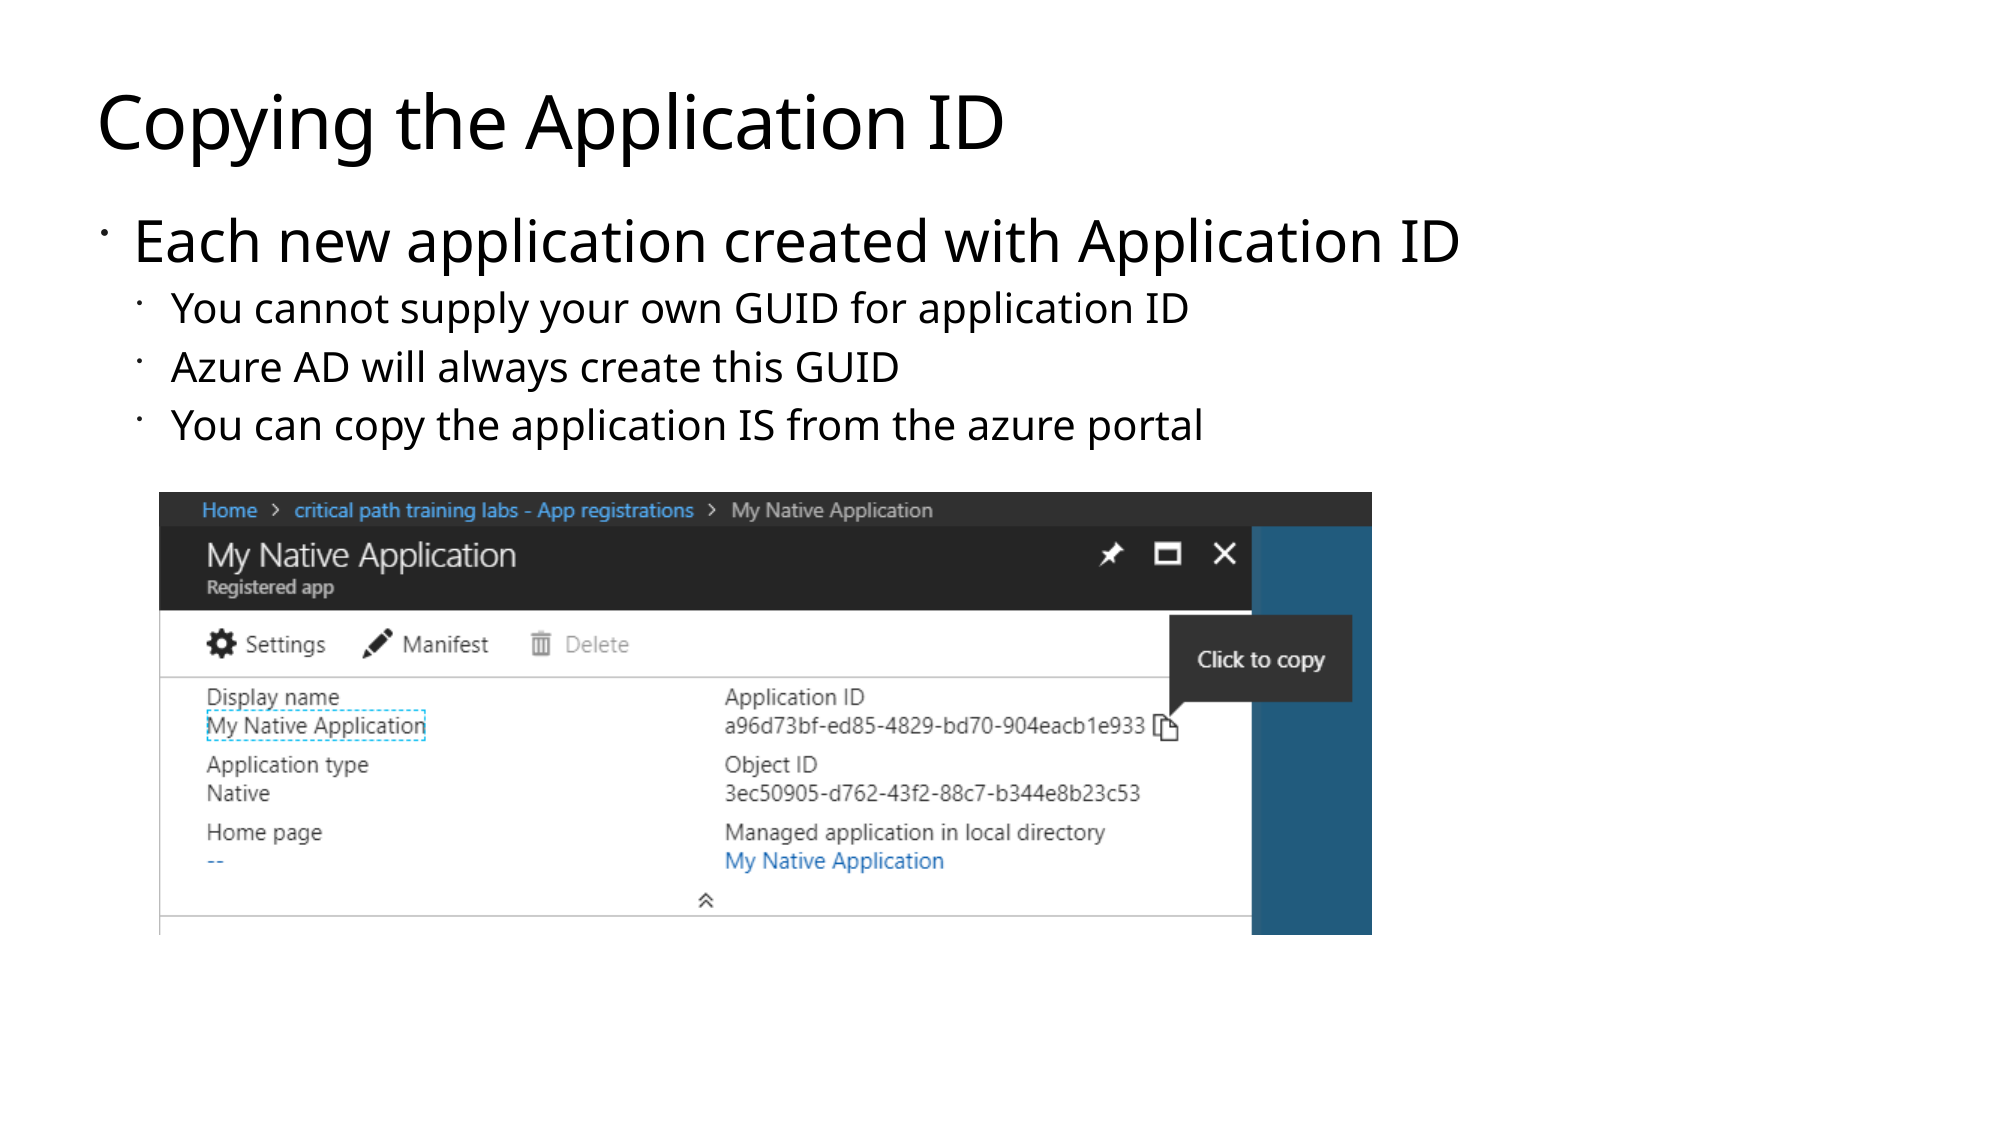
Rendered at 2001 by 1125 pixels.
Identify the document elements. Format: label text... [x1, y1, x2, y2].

title Copying the Application ID [96, 75, 1904, 166]
picture [158, 492, 1372, 936]
list Each new application created with Application ID You cannot supply your own GUID for application ID Azure AD will always create this GUID You can copy the application IS from the azure portal [95, 203, 1904, 583]
